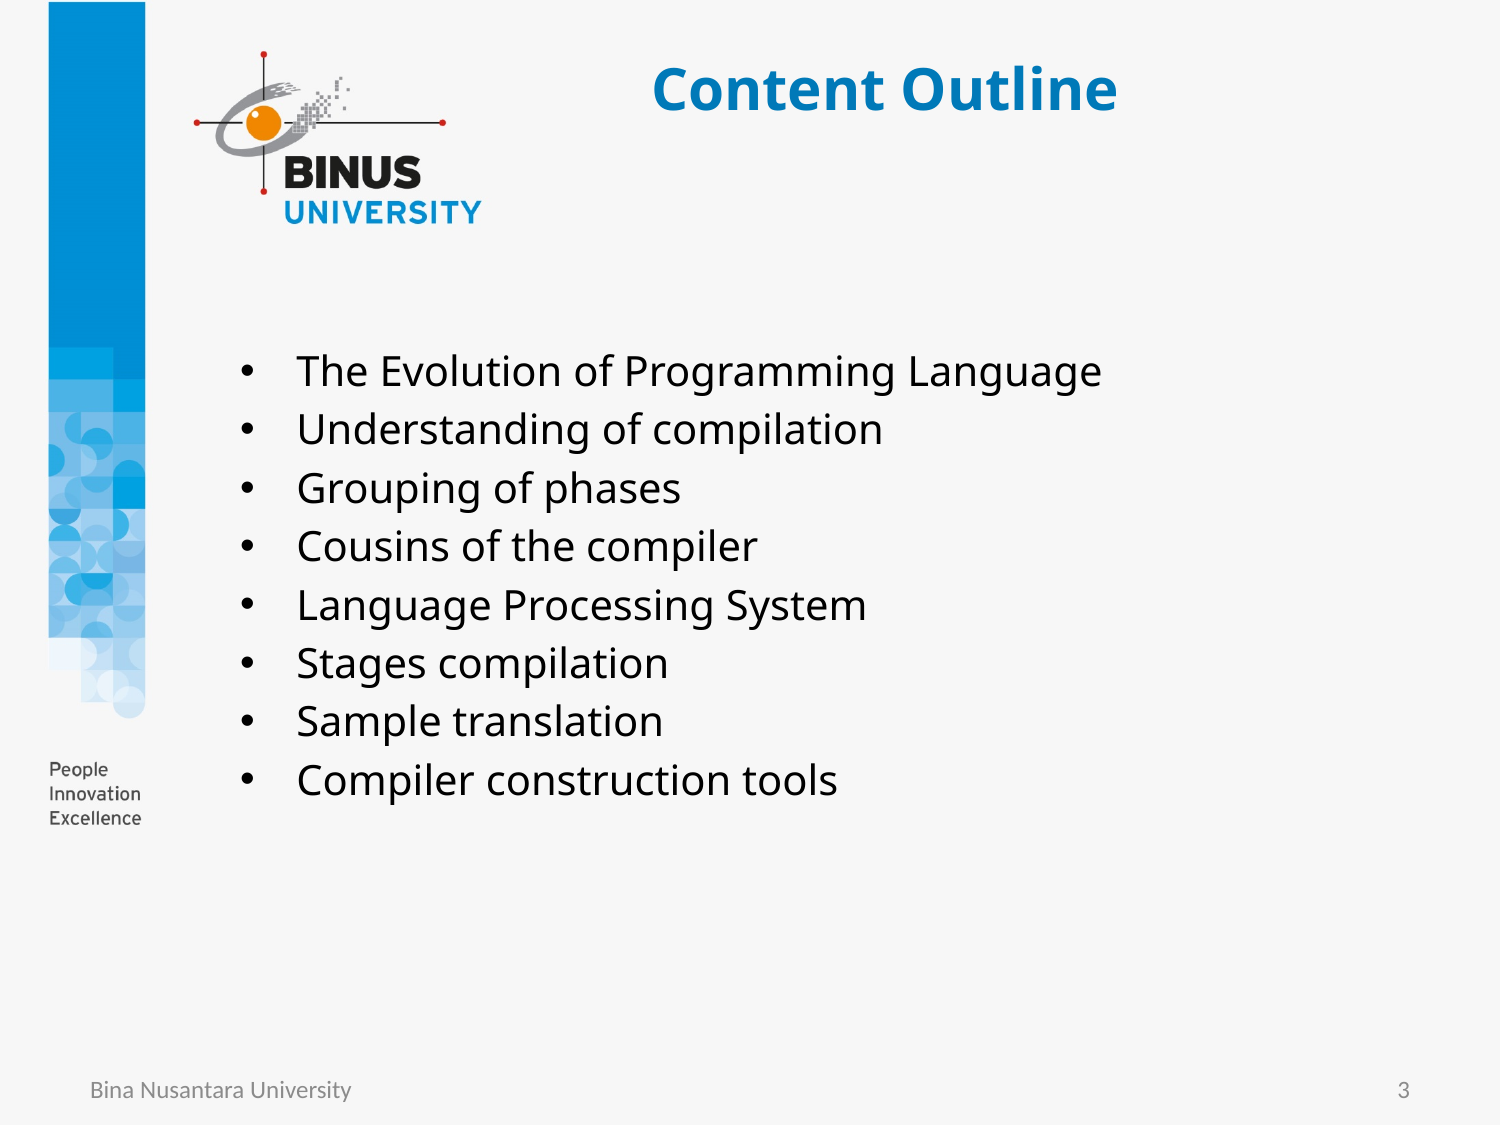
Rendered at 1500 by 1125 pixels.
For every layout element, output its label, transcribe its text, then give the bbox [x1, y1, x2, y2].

slide_number 3 [1074, 1058, 1425, 1119]
title Content Outline [312, 37, 1459, 138]
slide_number Bina Nusantara University [75, 1058, 425, 1119]
picture [0, 0, 1500, 845]
list The Evolution of Programming Language Understanding of compilation Grouping of phases Cousins of the compiler Language Processing System Stages compilation Sample translation Compiler construction tools [225, 337, 1425, 975]
